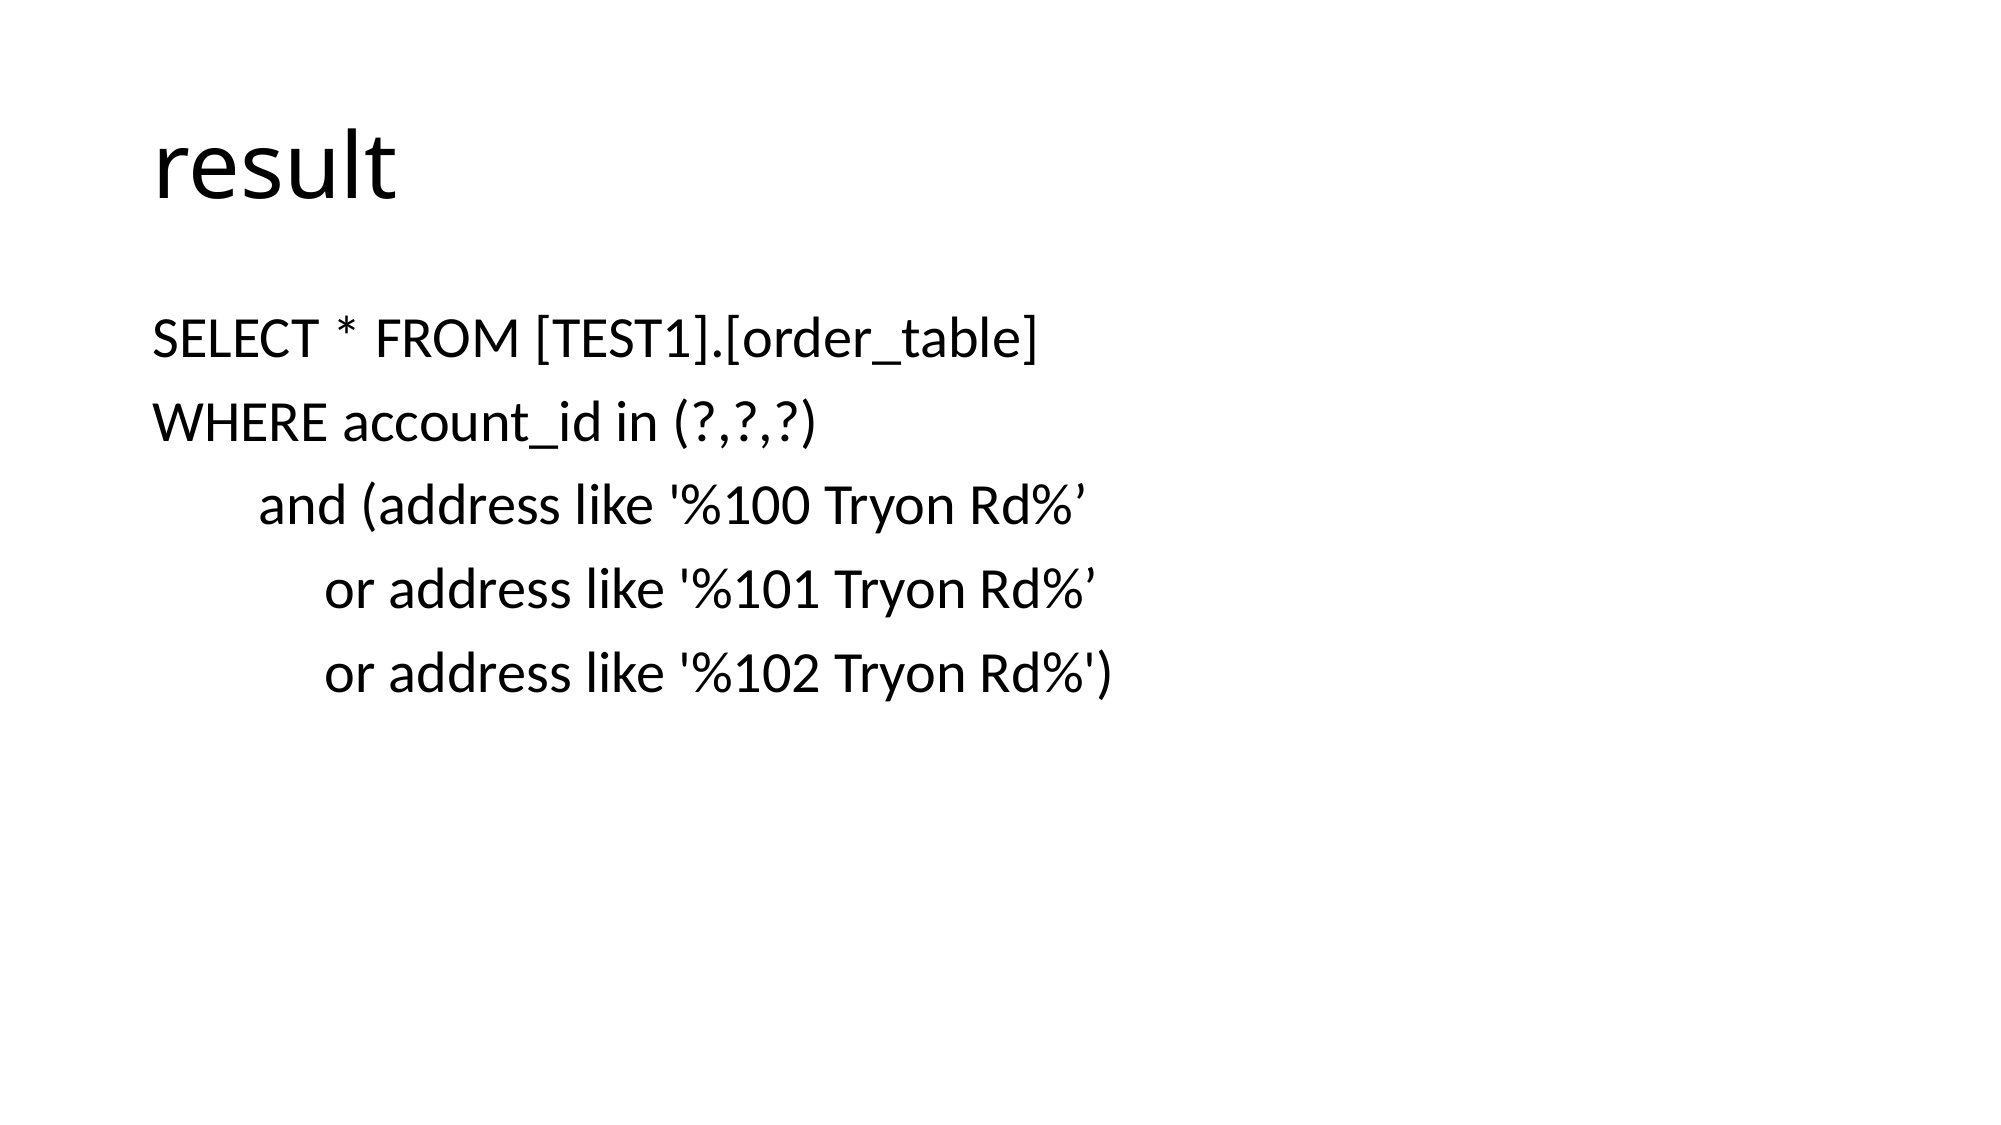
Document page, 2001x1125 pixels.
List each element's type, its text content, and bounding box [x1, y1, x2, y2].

title result [137, 59, 1863, 278]
list SELECT * FROM [TEST1].[order_table] WHERE account_id in (?,?,?) and (address like '%100 Tryon Rd%’ or address like '%101 Tryon Rd%’ or address like '%102 Tryon Rd%') [137, 299, 1863, 1014]
